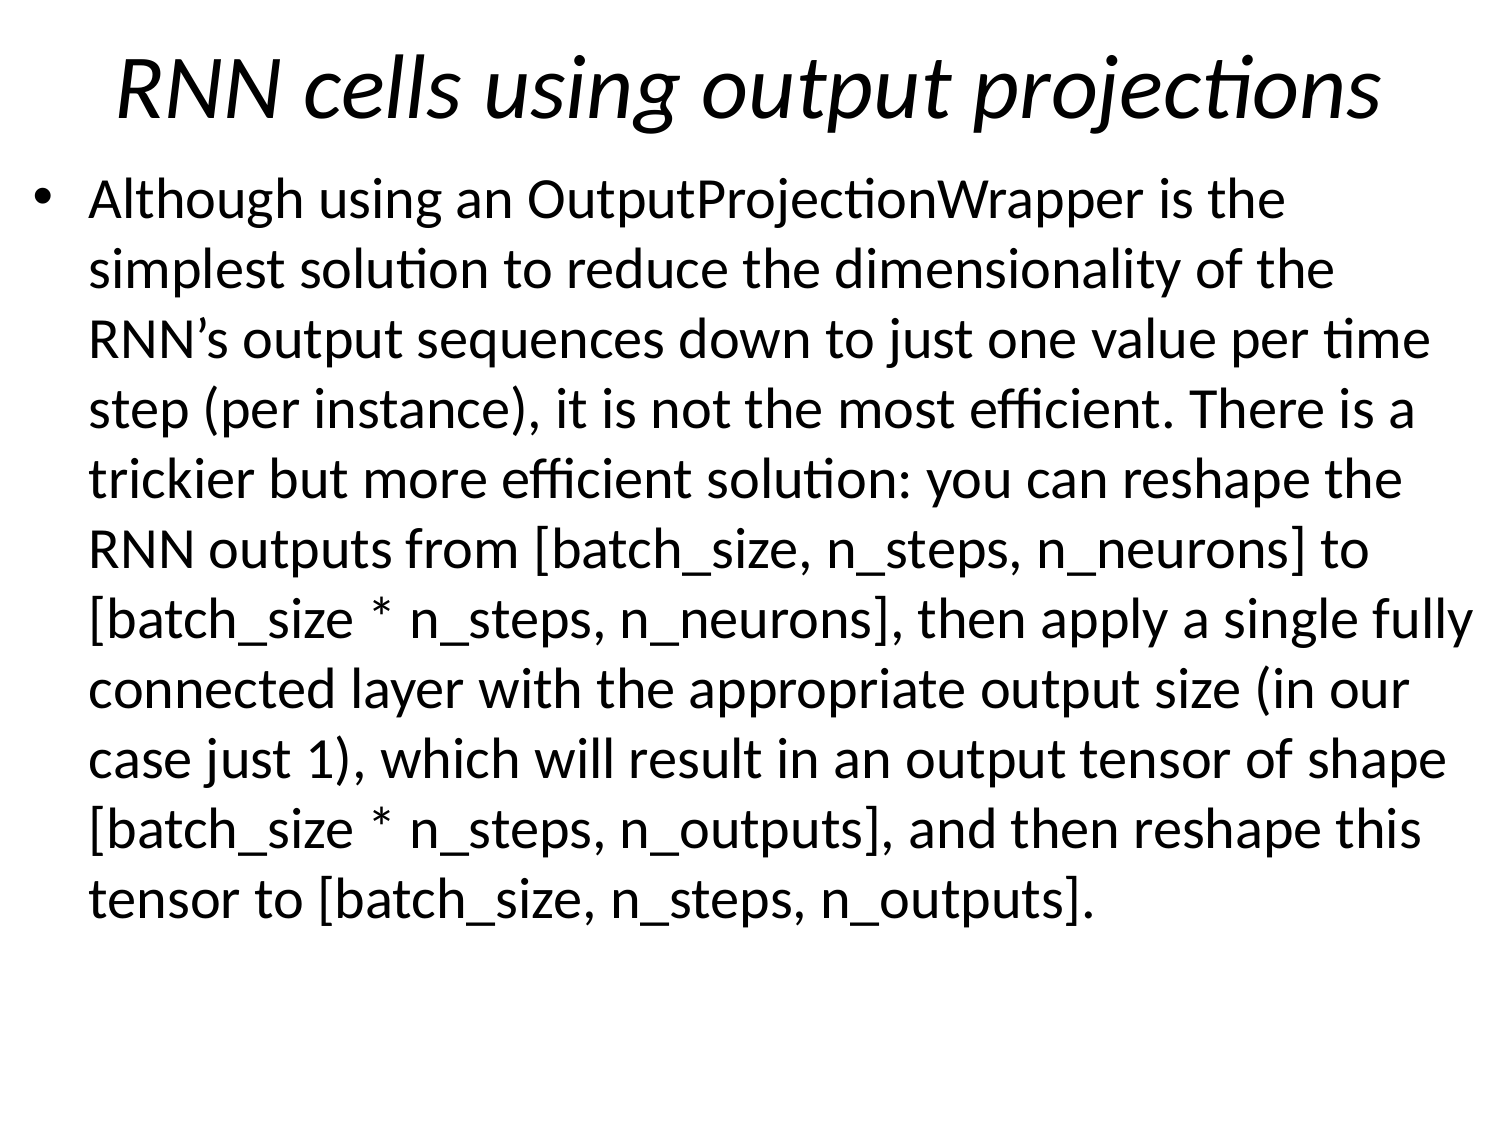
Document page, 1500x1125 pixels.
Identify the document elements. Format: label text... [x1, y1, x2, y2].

list Although using an OutputProjectionWrapper is the simplest solution to reduce the dimensionality of the RNN’s output sequences down to just one value per time step (per instance), it is not the most efficient. There is a trickier but more efficient solution: you can reshape the RNN outputs from [batch_size, n_steps, n_neurons] to [batch_size * n_steps, n_neurons], then apply a single fully connected layer with the appropriate output size (in our case just 1), which will result in an output tensor of shape [batch_size * n_steps, n_outputs], and then reshape this tensor to [batch_size, n_steps, n_outputs]. [17, 152, 1500, 997]
title RNN cells using output projections [75, 0, 1425, 152]
